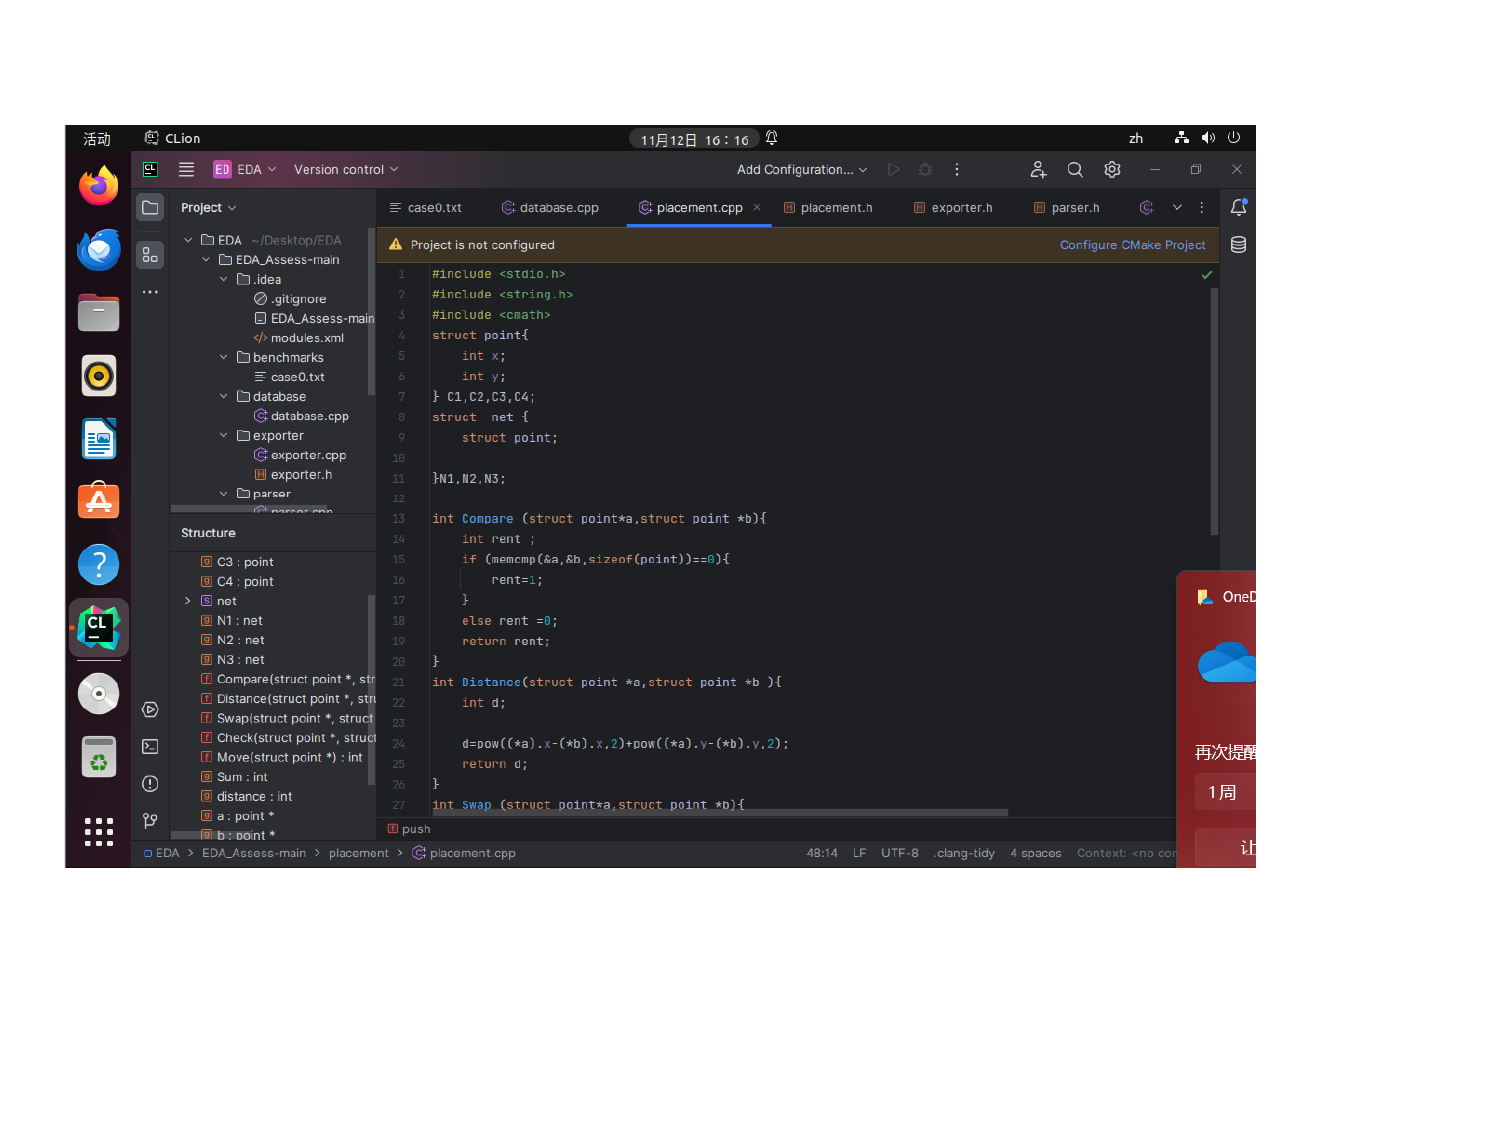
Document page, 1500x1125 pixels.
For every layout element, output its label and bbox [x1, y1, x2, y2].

picture [64, 125, 1256, 869]
